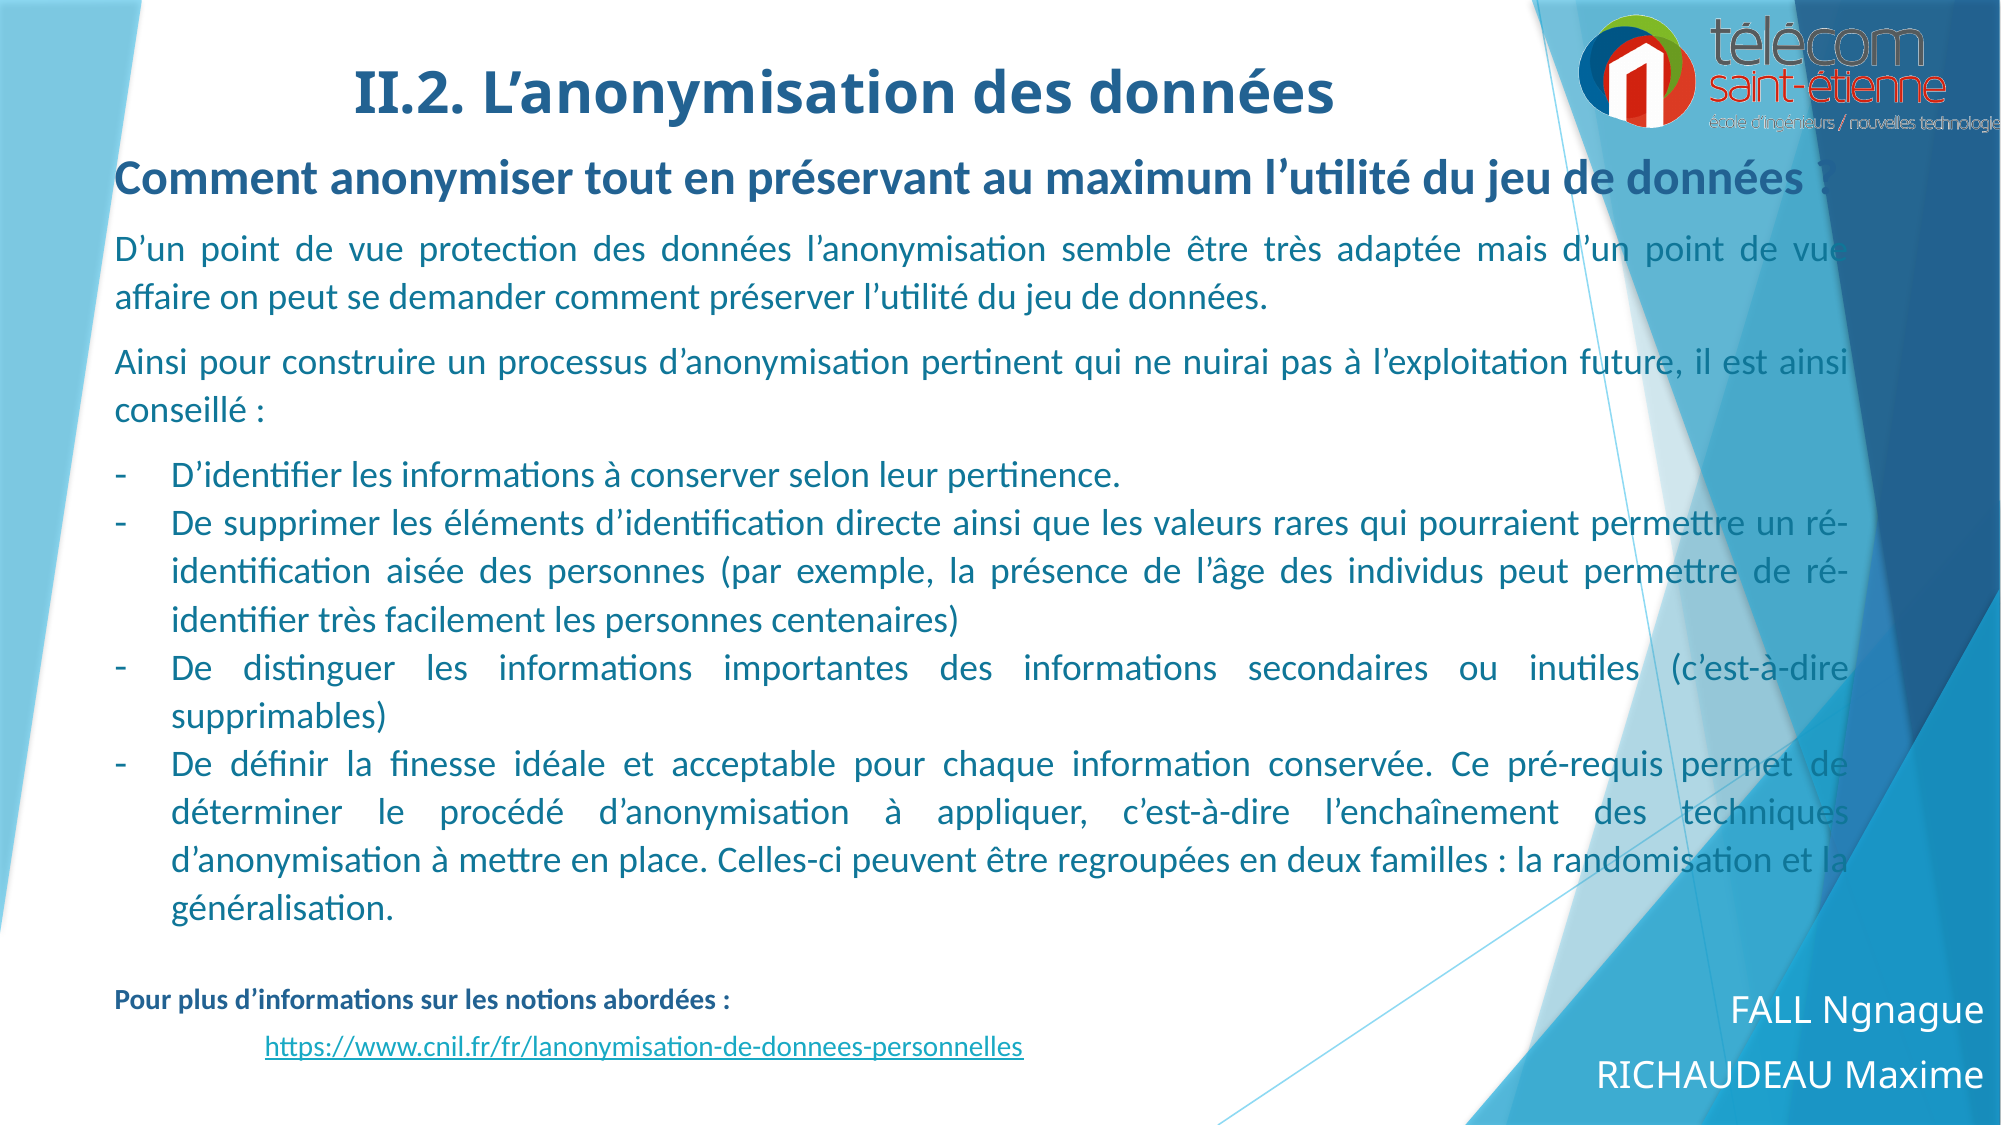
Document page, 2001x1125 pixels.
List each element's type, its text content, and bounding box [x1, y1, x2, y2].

text_box Comment anonymiser tout en préservant au maximum l’utilité du jeu de données ? D’un point de vue protection des données l’anonymisation semble être très adaptée mais d’un point de vue affaire on peut se demander comment préserver l’utilité du jeu de données. Ainsi pour construire un processus d’anonymisation pertinent qui ne nuirai pas à l’exploitation future, il est ainsi conseillé : D’identifier les informations à conserver selon leur pertinence. De supprimer les éléments d’identification directe ainsi que les valeurs rares qui pourraient permettre un ré-identification aisée des personnes (par exemple, la présence de l’âge des individus peut permettre de ré-identifier très facilement les personnes centenaires) De distinguer les informations importantes des informations secondaires ou inutiles (c’est-à-dire supprimables) De définir la finesse idéale et acceptable pour chaque information conservée. Ce pré-requis permet de déterminer le procédé d’anonymisation à appliquer, c’est-à-dire l’enchaînement des techniques d’anonymisation à mettre en place. Celles-ci peuvent être regroupées en deux familles : la randomisation et la généralisation. Pour plus d’informations sur les notions abordées : https://www.cnil.fr/fr/lanonymisation-de-donnees-personnelles [99, 132, 1866, 1115]
title II.2. L’anonymisation des données [48, 0, 1558, 180]
picture [1560, 0, 2000, 146]
subtitle FALL Ngnague RICHAUDEAU Maxime [725, 978, 2000, 1123]
